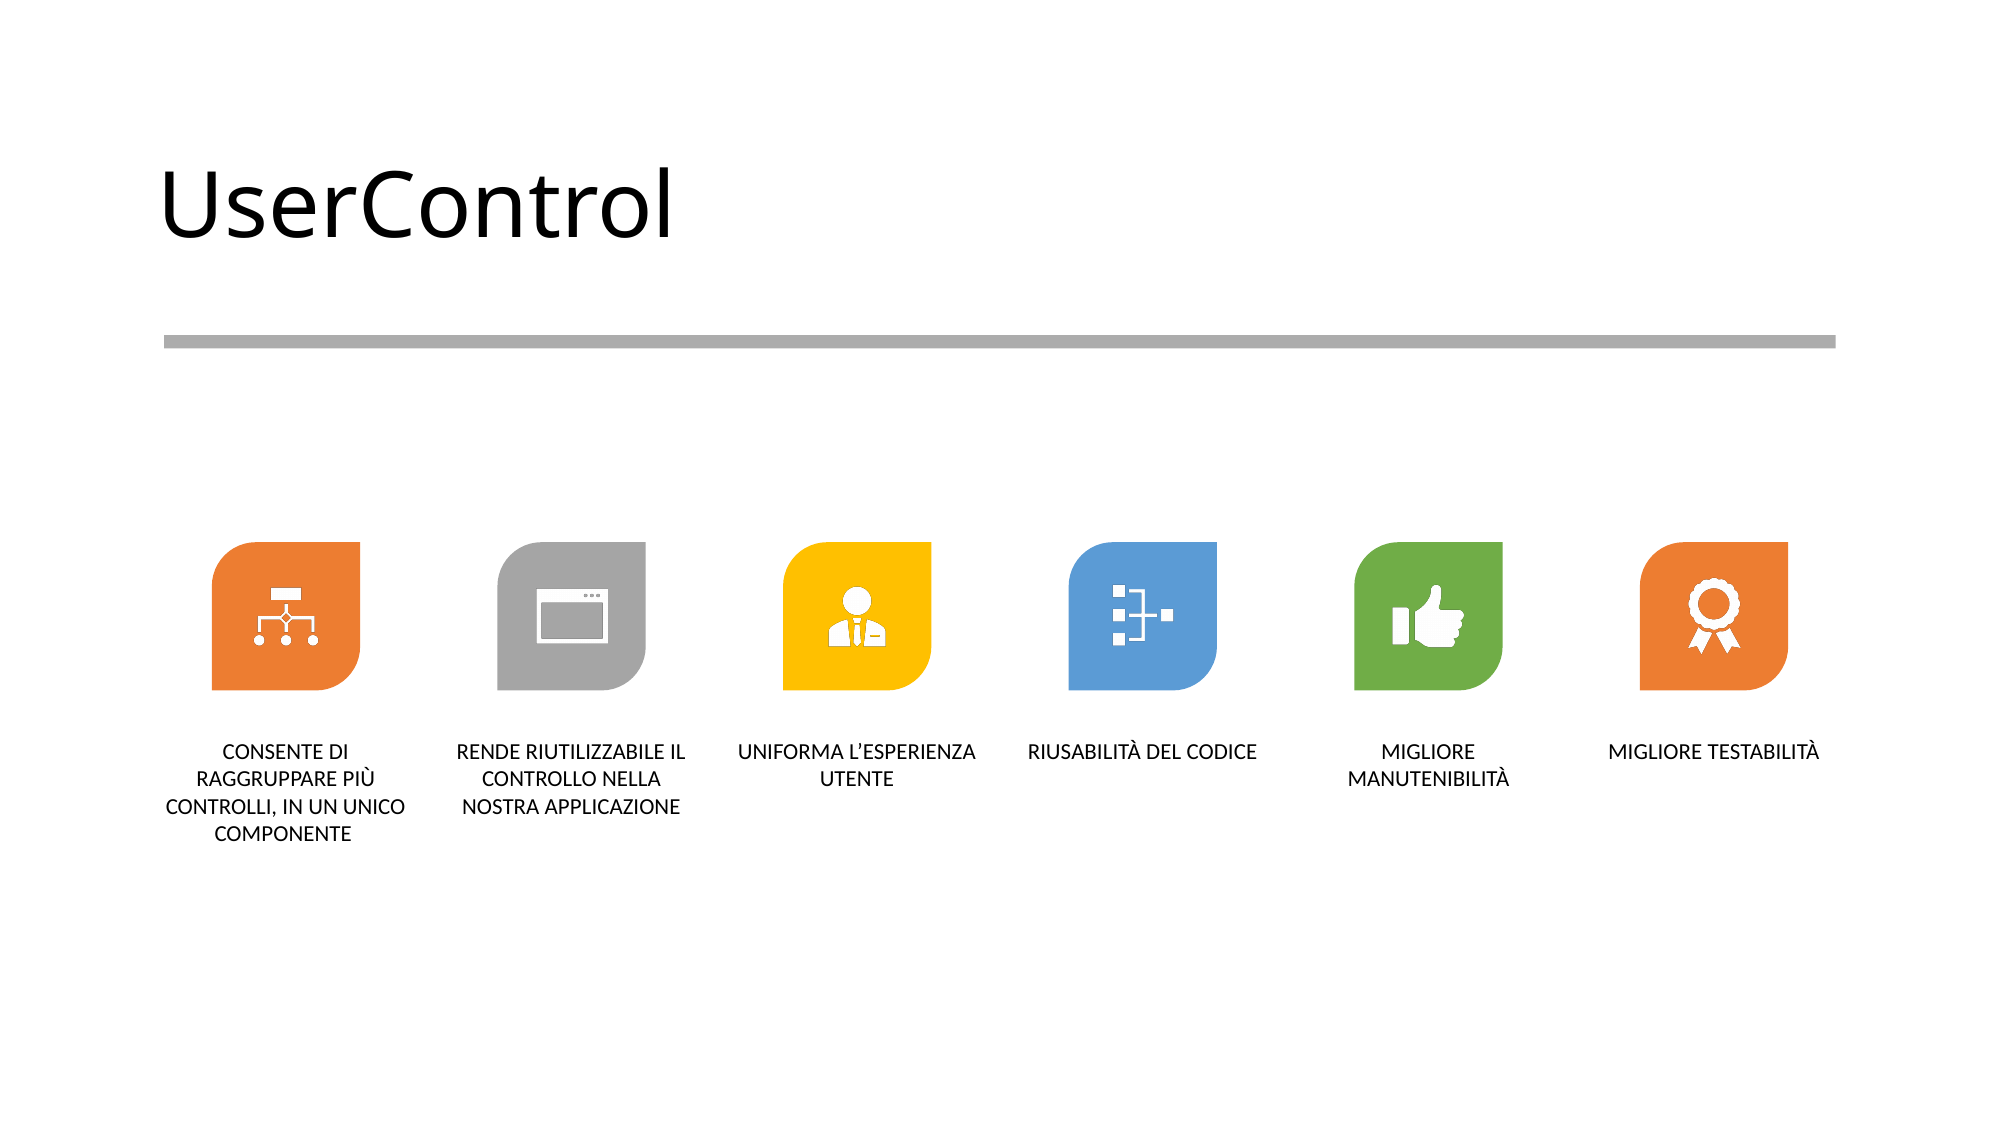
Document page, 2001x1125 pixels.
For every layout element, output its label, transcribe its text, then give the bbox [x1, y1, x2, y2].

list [164, 391, 1836, 985]
text_box [163, 334, 1837, 349]
title UserControl [142, 99, 1858, 317]
